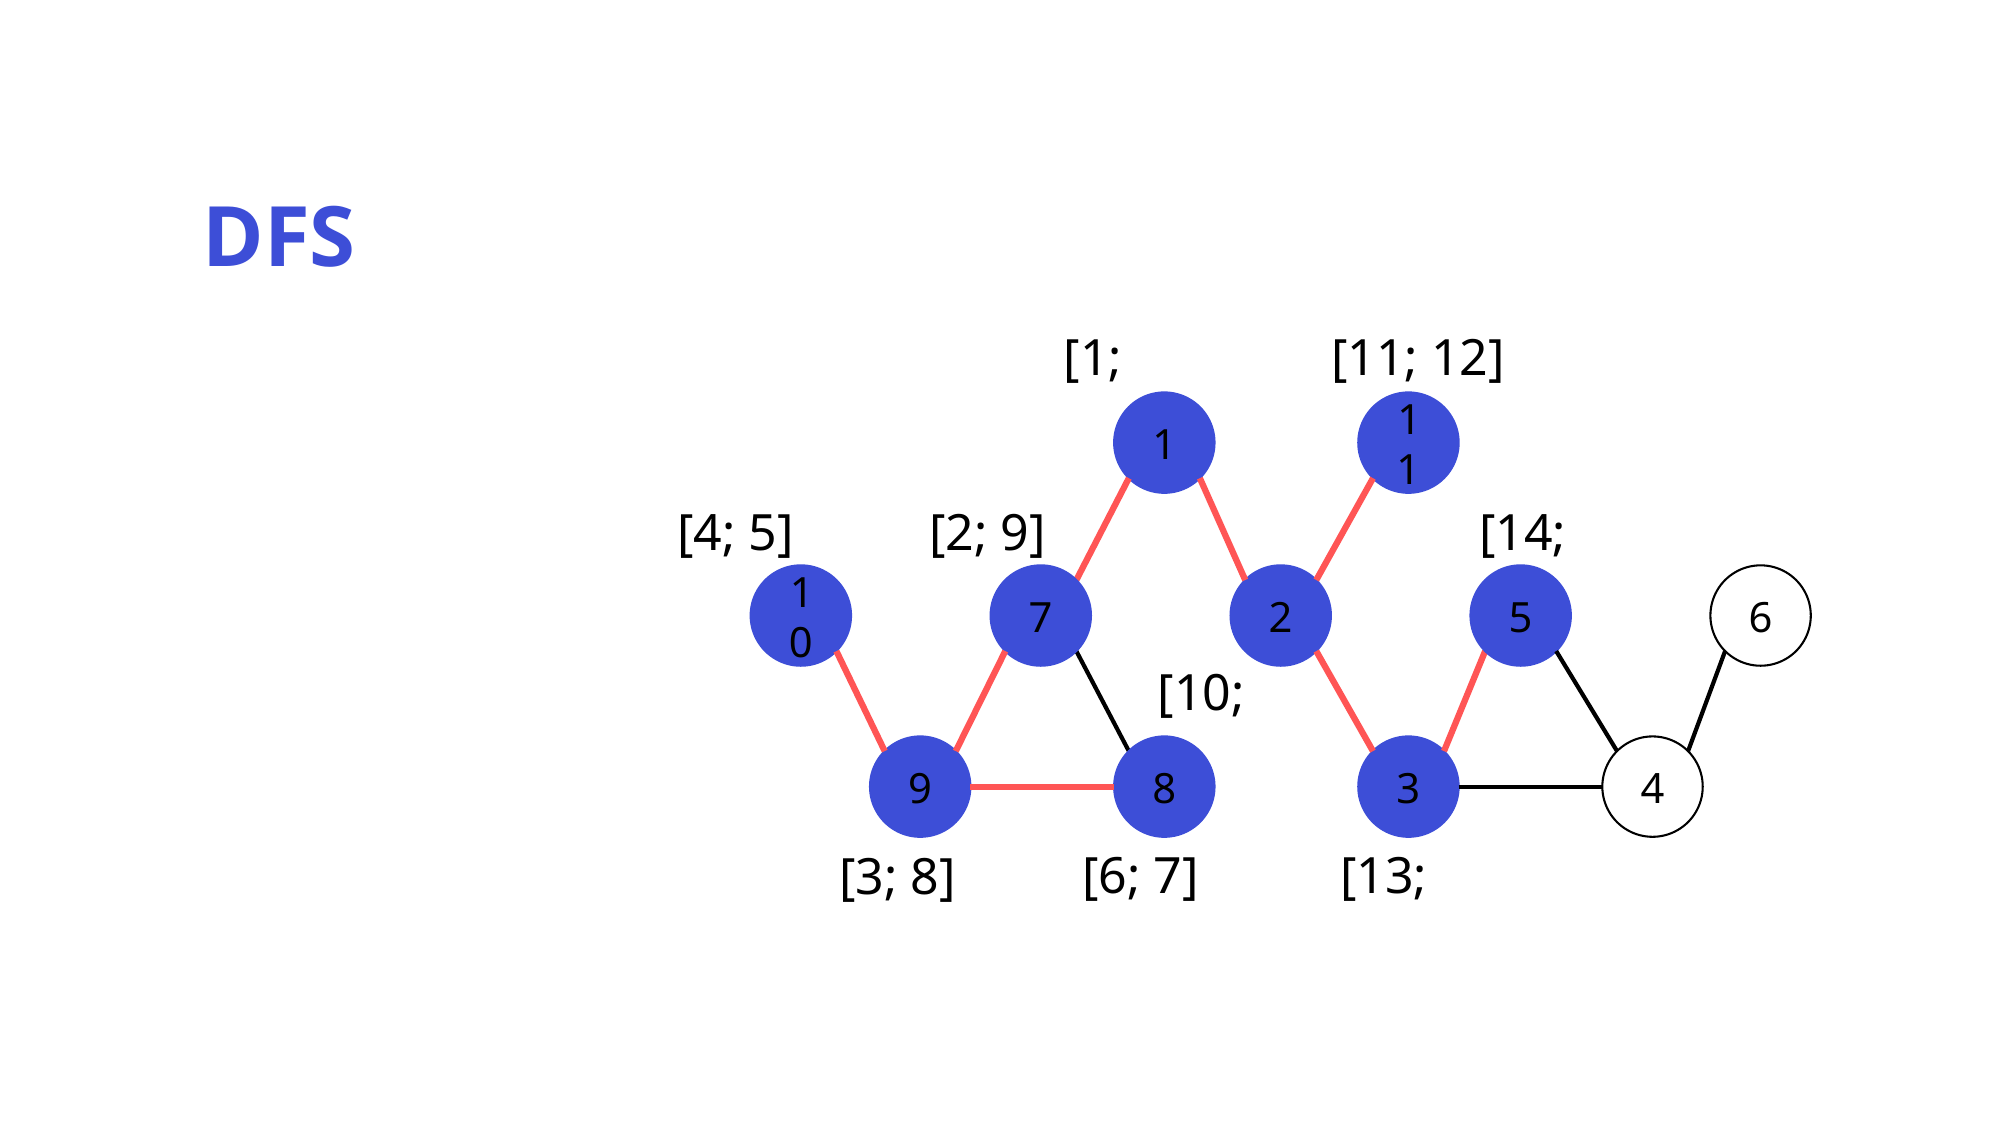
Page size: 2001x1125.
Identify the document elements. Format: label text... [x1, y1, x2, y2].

text_box [11; 12] [1316, 317, 1532, 453]
text_box 6 [1709, 564, 1812, 667]
text_box [2; 9] [914, 492, 1076, 568]
text_box 5 [1469, 568, 1572, 667]
text_box [14; [1464, 492, 1660, 568]
text_box 10 [749, 568, 853, 667]
text_box [10; [1142, 652, 1316, 728]
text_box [1316, 651, 1374, 752]
text_box [4; 5] [662, 492, 830, 568]
text_box 8 [1113, 735, 1216, 836]
text_box 11 [1358, 453, 1459, 494]
text_box [1; [1049, 318, 1216, 394]
text_box [3; 8] [824, 837, 992, 913]
text_box 4 [1601, 735, 1704, 838]
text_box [836, 651, 885, 752]
text_box 3 [1357, 735, 1460, 836]
text_box DFS [187, 187, 1816, 307]
text_box 2 [1229, 564, 1332, 652]
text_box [1076, 651, 1129, 752]
text_box [6; 7] [1067, 836, 1234, 912]
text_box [1688, 651, 1726, 752]
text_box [1556, 651, 1618, 752]
text_box 9 [868, 735, 972, 837]
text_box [1443, 651, 1486, 752]
text_box [13; [1325, 836, 1520, 912]
text_box 7 [989, 568, 1093, 667]
text_box 1 [1113, 394, 1216, 494]
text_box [1076, 478, 1129, 581]
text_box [1199, 478, 1246, 581]
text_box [955, 651, 1006, 752]
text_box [1316, 478, 1374, 581]
